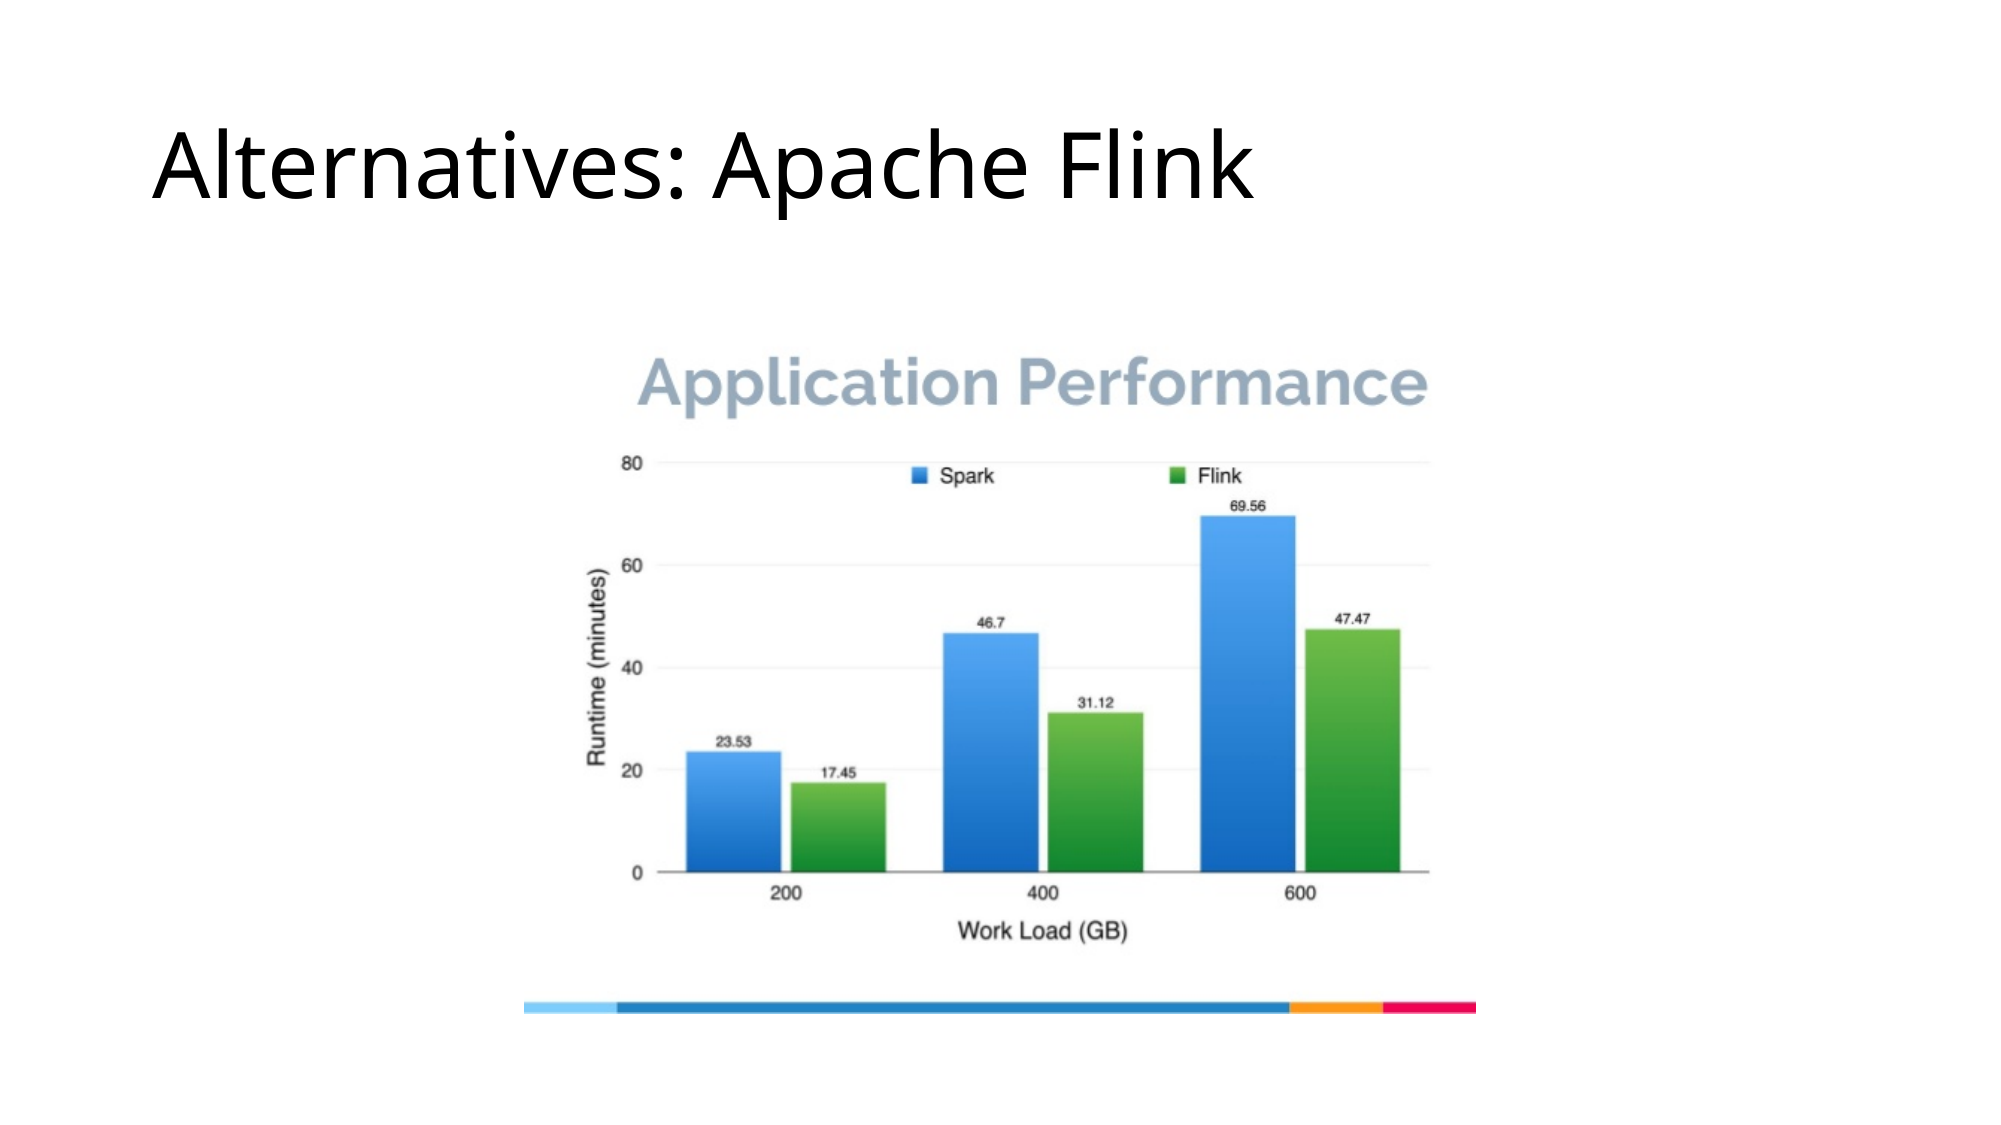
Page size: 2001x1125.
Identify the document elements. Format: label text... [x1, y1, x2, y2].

title Alternatives: Apache Flink [137, 59, 1863, 278]
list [524, 299, 1476, 1014]
